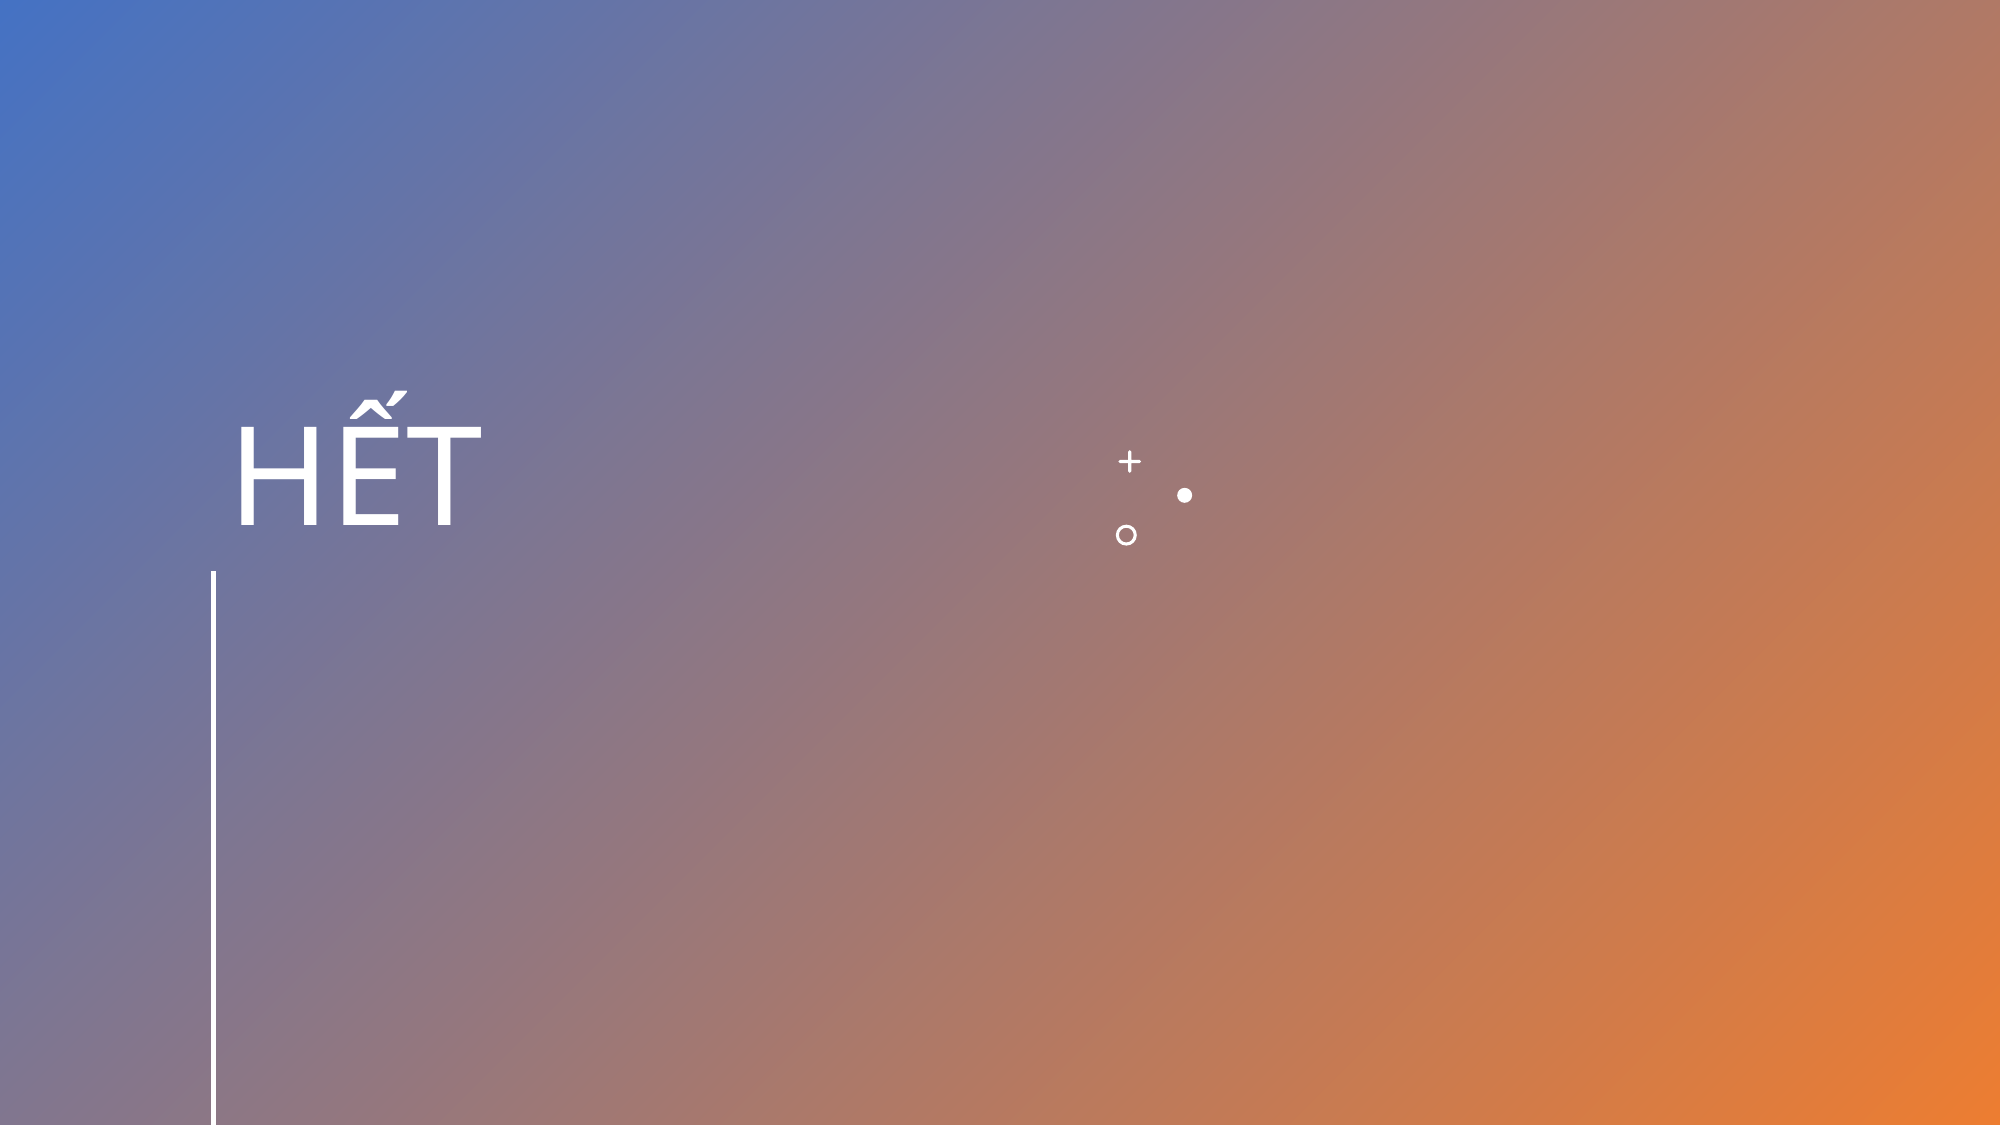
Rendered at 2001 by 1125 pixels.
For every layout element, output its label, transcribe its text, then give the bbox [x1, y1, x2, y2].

text_box [1177, 487, 1193, 503]
text_box [0, 0, 2000, 1125]
text_box [1118, 450, 1142, 473]
text_box [1115, 524, 1137, 546]
title HẾT [213, 96, 1101, 563]
